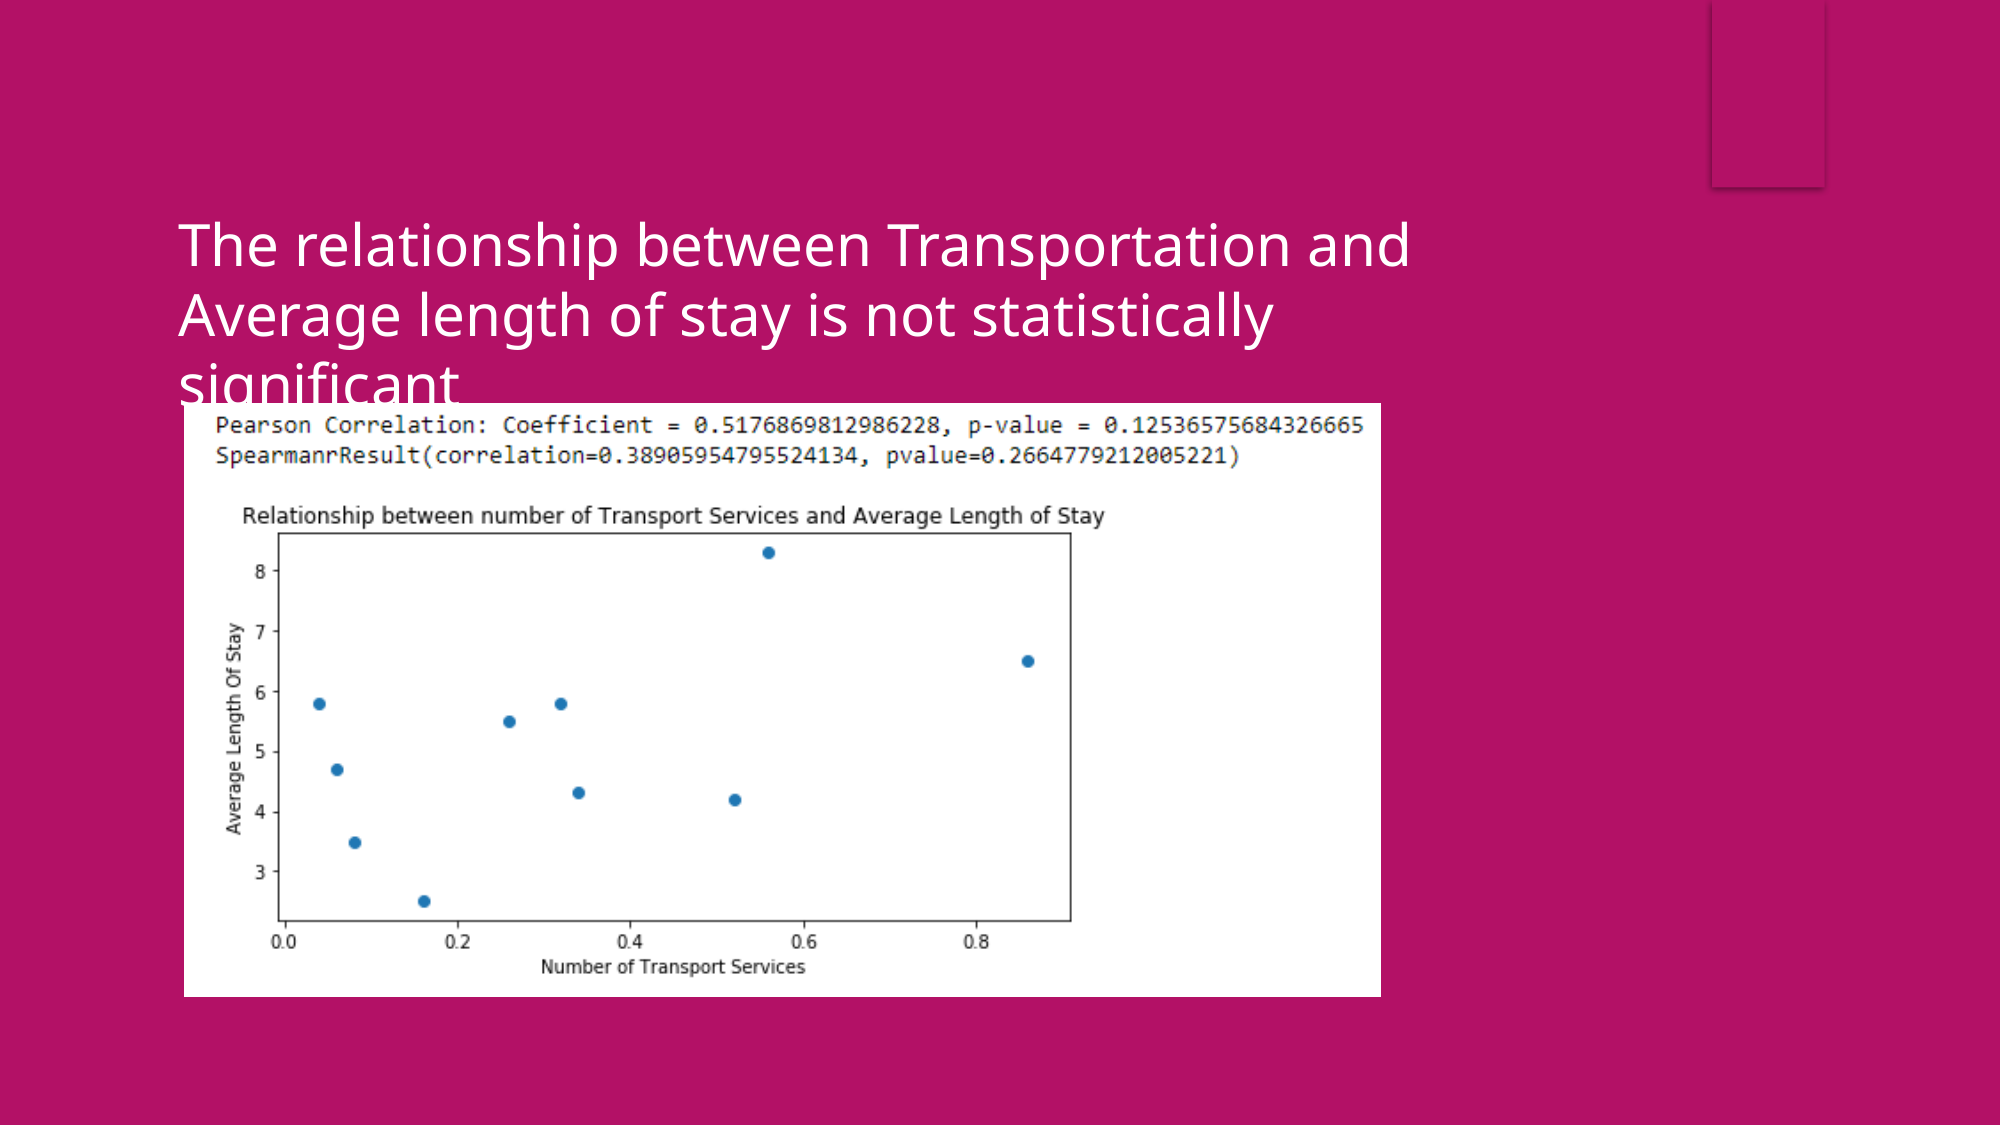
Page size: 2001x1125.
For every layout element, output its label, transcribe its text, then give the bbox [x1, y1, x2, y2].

text_box The relationship between Transportation and Average length of stay is not statistically significant [163, 200, 1477, 425]
picture [184, 403, 1381, 997]
